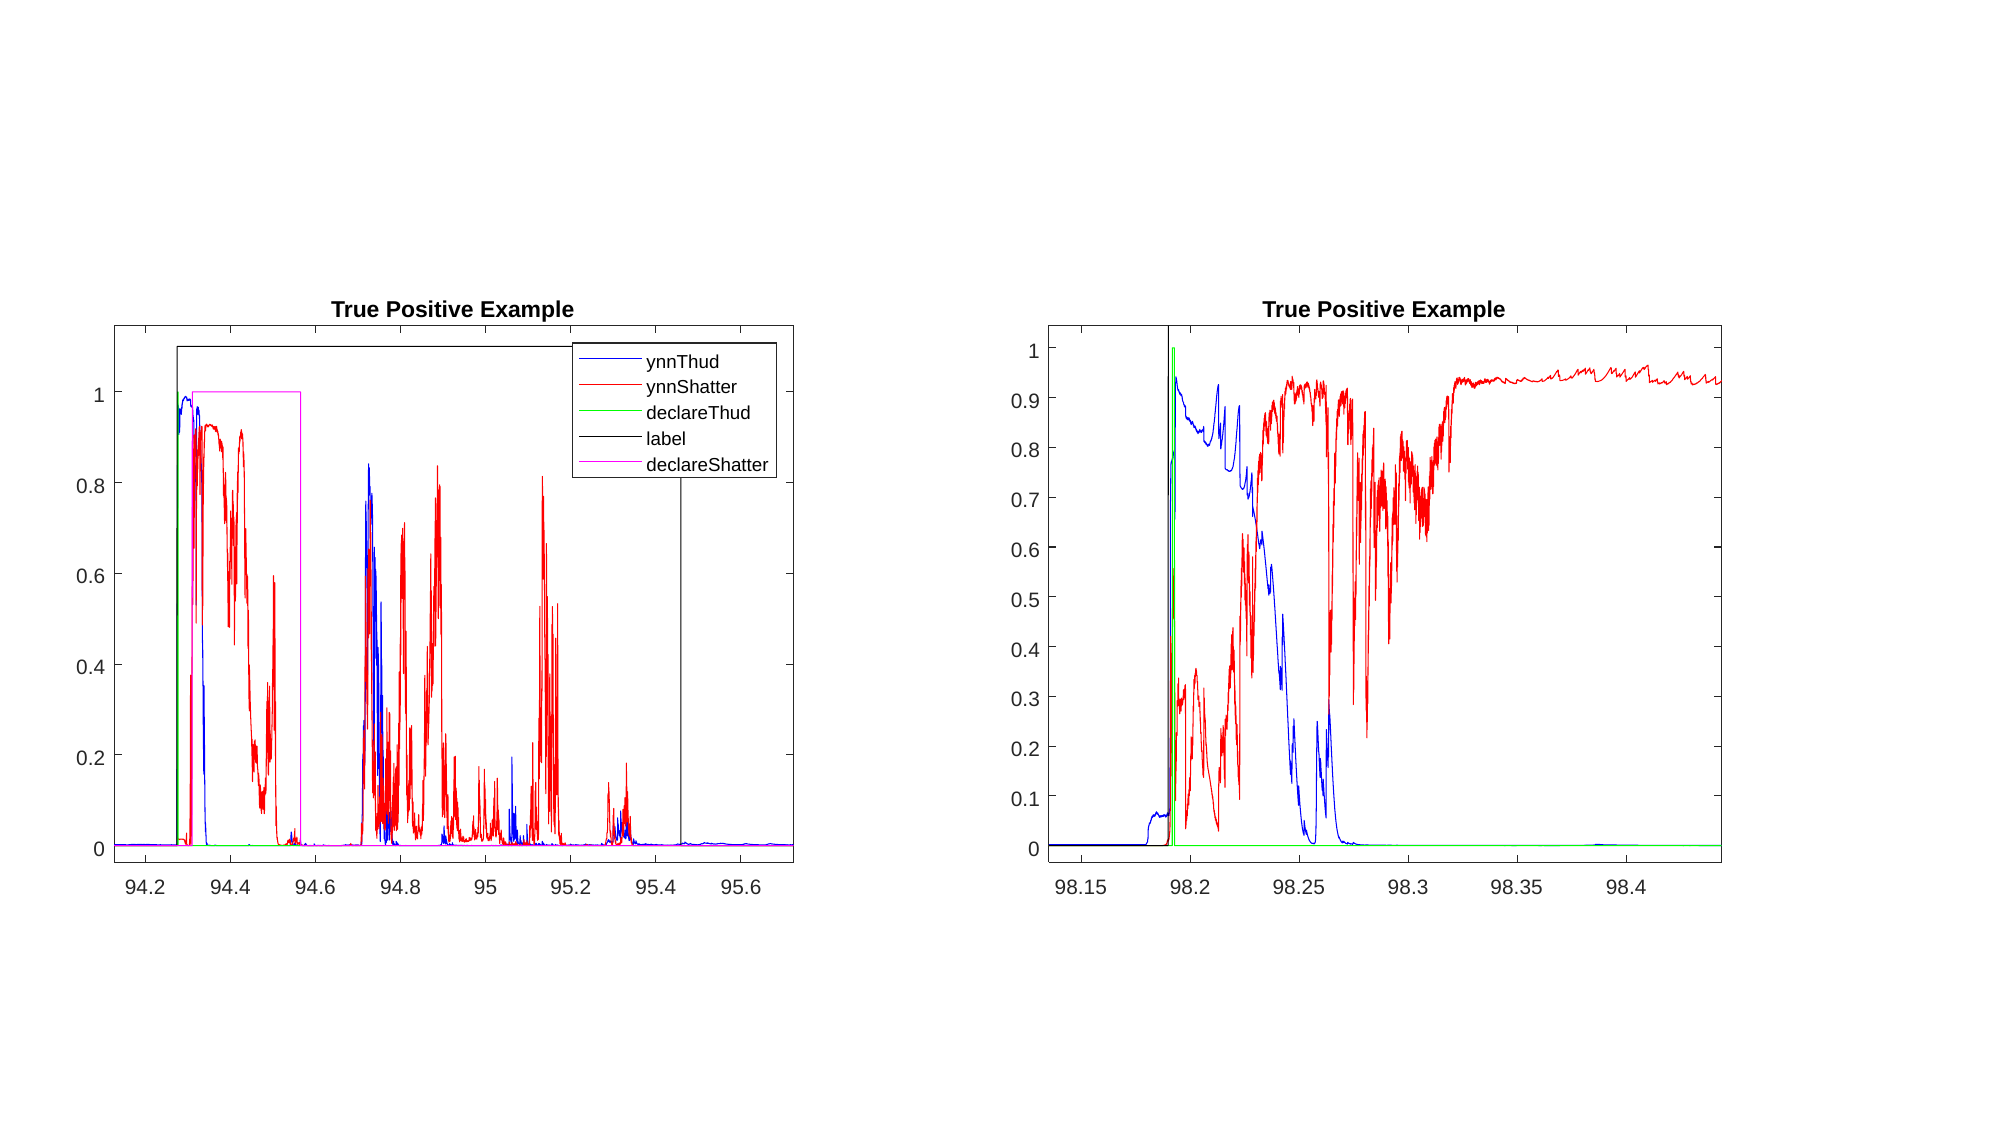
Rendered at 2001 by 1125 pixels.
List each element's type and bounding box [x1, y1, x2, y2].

picture [936, 277, 1786, 935]
picture [0, 277, 850, 935]
